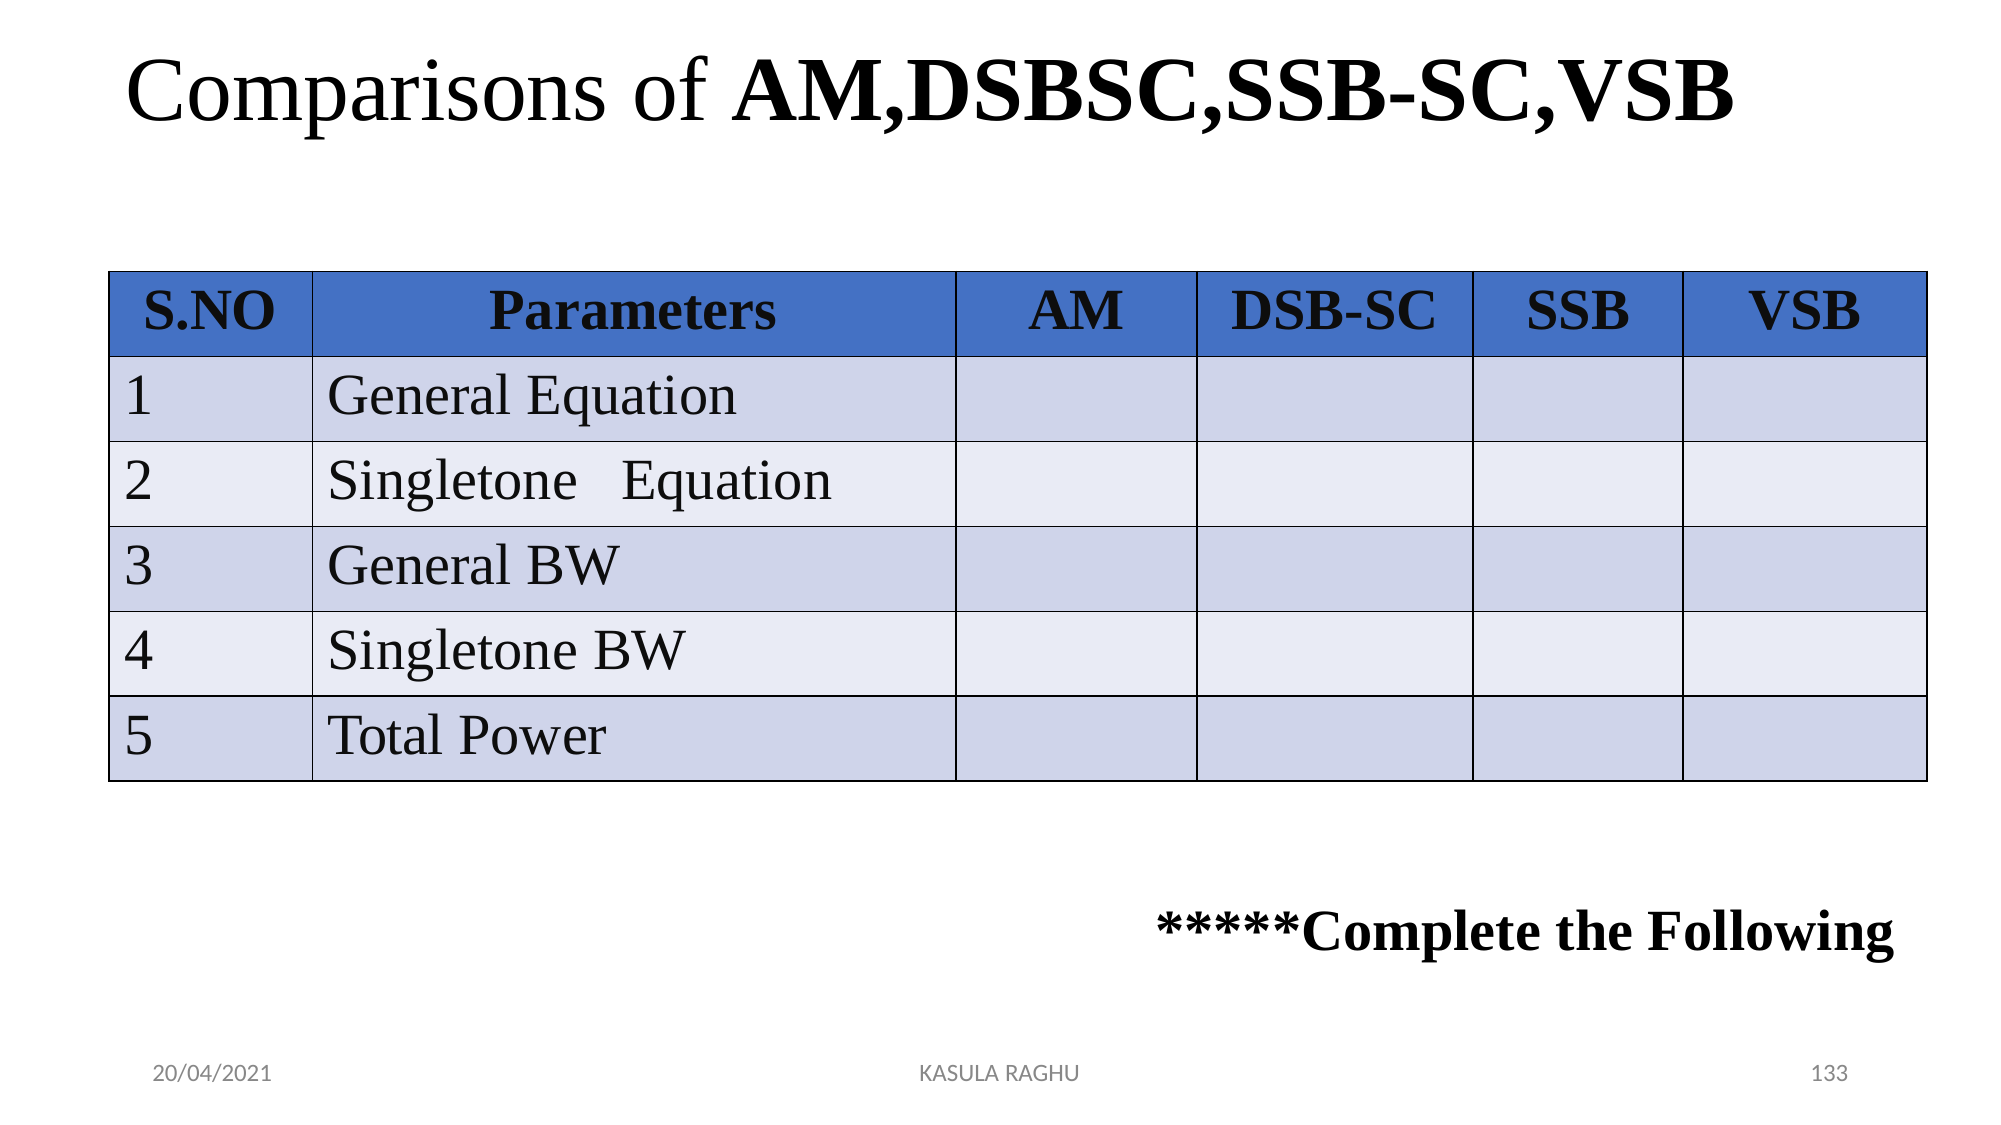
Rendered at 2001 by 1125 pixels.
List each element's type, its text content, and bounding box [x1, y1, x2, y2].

table_cell 4 [110, 612, 312, 695]
table_cell [957, 697, 1196, 780]
table_cell [1474, 697, 1682, 780]
table_cell Total Power [313, 697, 955, 780]
table_cell [1684, 357, 1926, 441]
table_header VSB [1684, 272, 1926, 356]
table_cell [957, 357, 1196, 441]
table_cell [1474, 612, 1682, 695]
table_cell [1684, 442, 1926, 526]
table_cell [1684, 697, 1926, 780]
table_header SSB [1474, 272, 1682, 356]
footer KASULA RAGHU [917, 1060, 1084, 1125]
title Comparisons of AM,DSBSC,SSB-SC,VSB [123, 27, 1739, 218]
table_cell [1198, 697, 1472, 780]
table_cell [1474, 442, 1682, 526]
table_cell Singletone BW [313, 612, 955, 695]
table_header DSB-SC [1198, 272, 1472, 356]
slide_number 133 [1804, 1060, 1855, 1125]
table_cell [1684, 612, 1926, 695]
table_cell [1474, 527, 1682, 611]
table_cell 2 [110, 442, 312, 526]
table_cell Singletone Equation [313, 442, 955, 526]
table_cell [1684, 527, 1926, 611]
table_cell [1198, 612, 1472, 695]
table_cell General BW [313, 527, 955, 611]
table_cell [957, 442, 1196, 526]
table_header AM [957, 272, 1196, 356]
table_cell General Equation [313, 357, 955, 441]
table_cell 3 [110, 527, 312, 611]
text_box *****Complete the Following [1153, 889, 1898, 963]
table_cell [1198, 442, 1472, 526]
table_cell [957, 612, 1196, 695]
table_cell 1 [110, 357, 312, 441]
table_cell [1198, 357, 1472, 441]
table_header Parameters [313, 272, 955, 356]
table_header S.NO [110, 272, 312, 356]
table_cell 5 [110, 697, 312, 780]
table_cell [957, 527, 1196, 611]
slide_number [150, 1060, 274, 1125]
table_cell [1474, 357, 1682, 441]
table_cell [1198, 527, 1472, 611]
